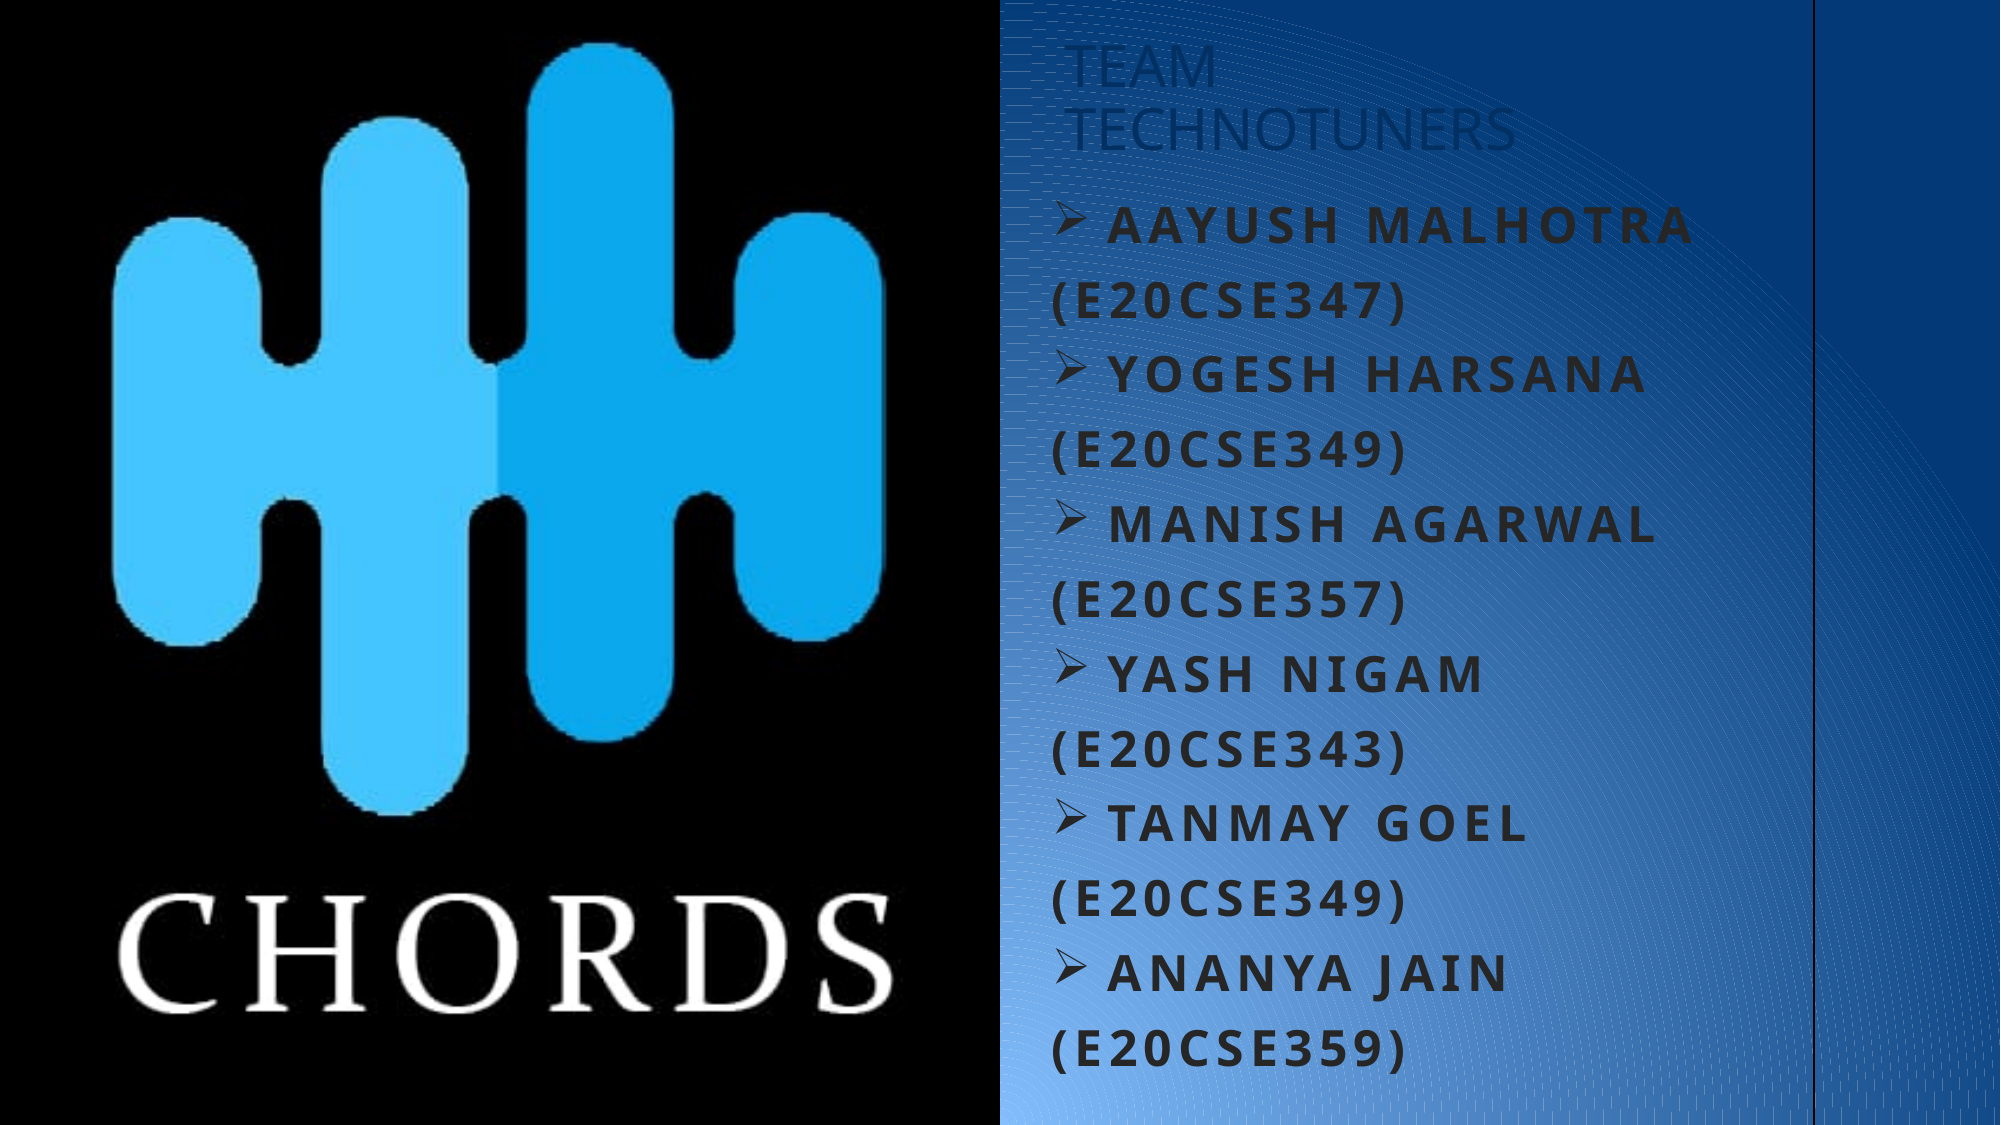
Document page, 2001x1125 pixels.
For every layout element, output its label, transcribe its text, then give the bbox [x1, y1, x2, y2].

picture [0, 0, 1000, 1125]
title Team technotuners [1064, 48, 1793, 171]
list Aayush Malhotra (E20CSE347) Yogesh Harsana (E20CSE349) Manish Agarwal (E20CSE357) Yash Nigam (E20CSE343) Tanmay Goel (E20CSE349) Ananya Jain (E20CSE359) [1051, 192, 1780, 1093]
